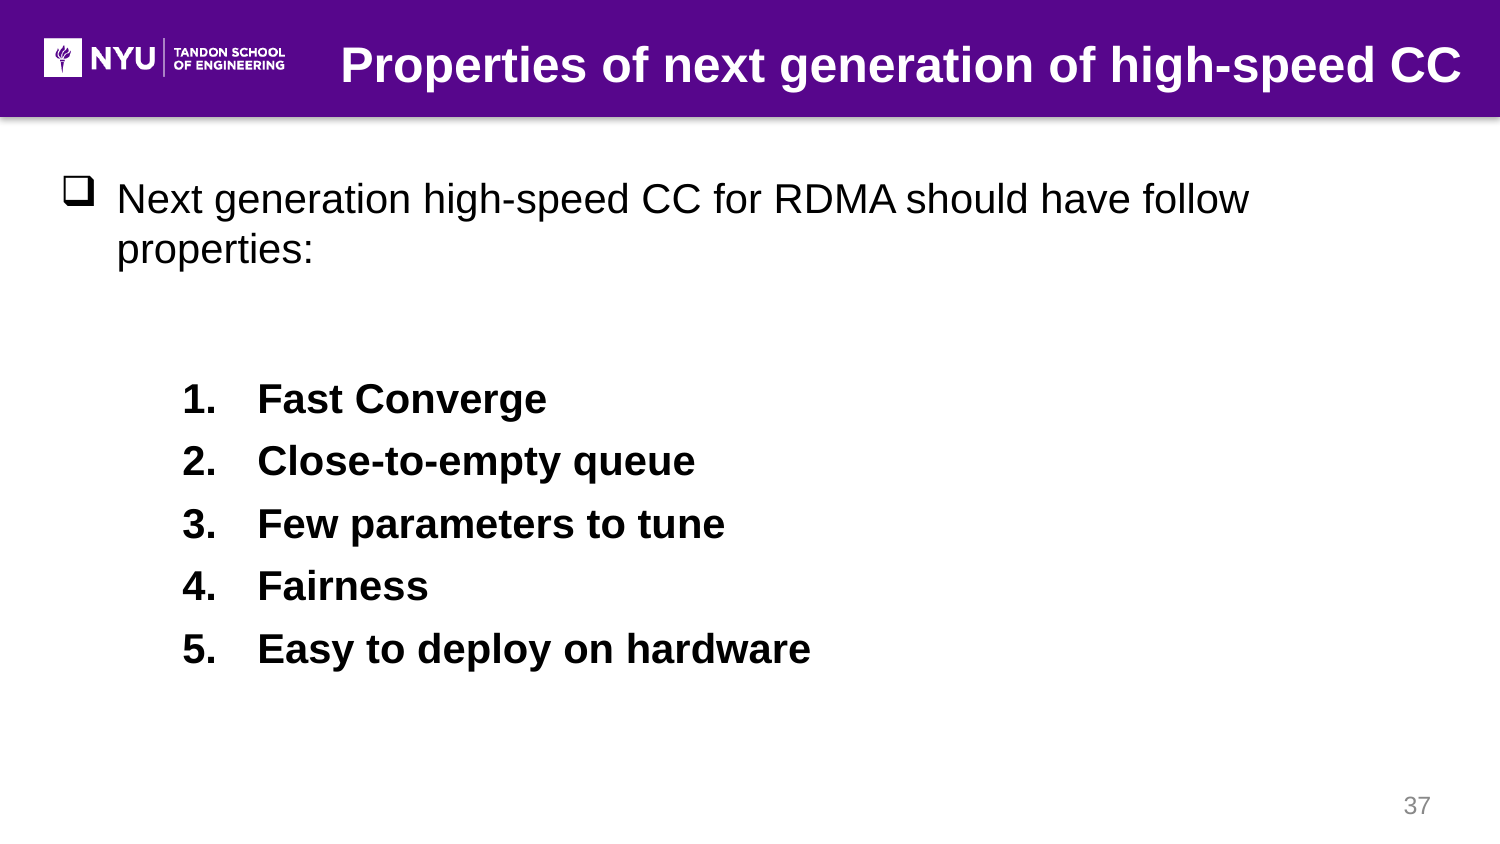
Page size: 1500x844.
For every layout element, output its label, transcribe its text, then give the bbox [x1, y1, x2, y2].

picture [44, 38, 285, 77]
list Next generation high-speed CC for RDMA should have follow properties: Fast Converge Close-to-empty queue Few parameters to tune Fairness Easy to deploy on hardware [60, 171, 1447, 774]
list Properties of next generation of high-speed CC [314, 25, 1463, 101]
slide_number 37 [1096, 782, 1447, 828]
